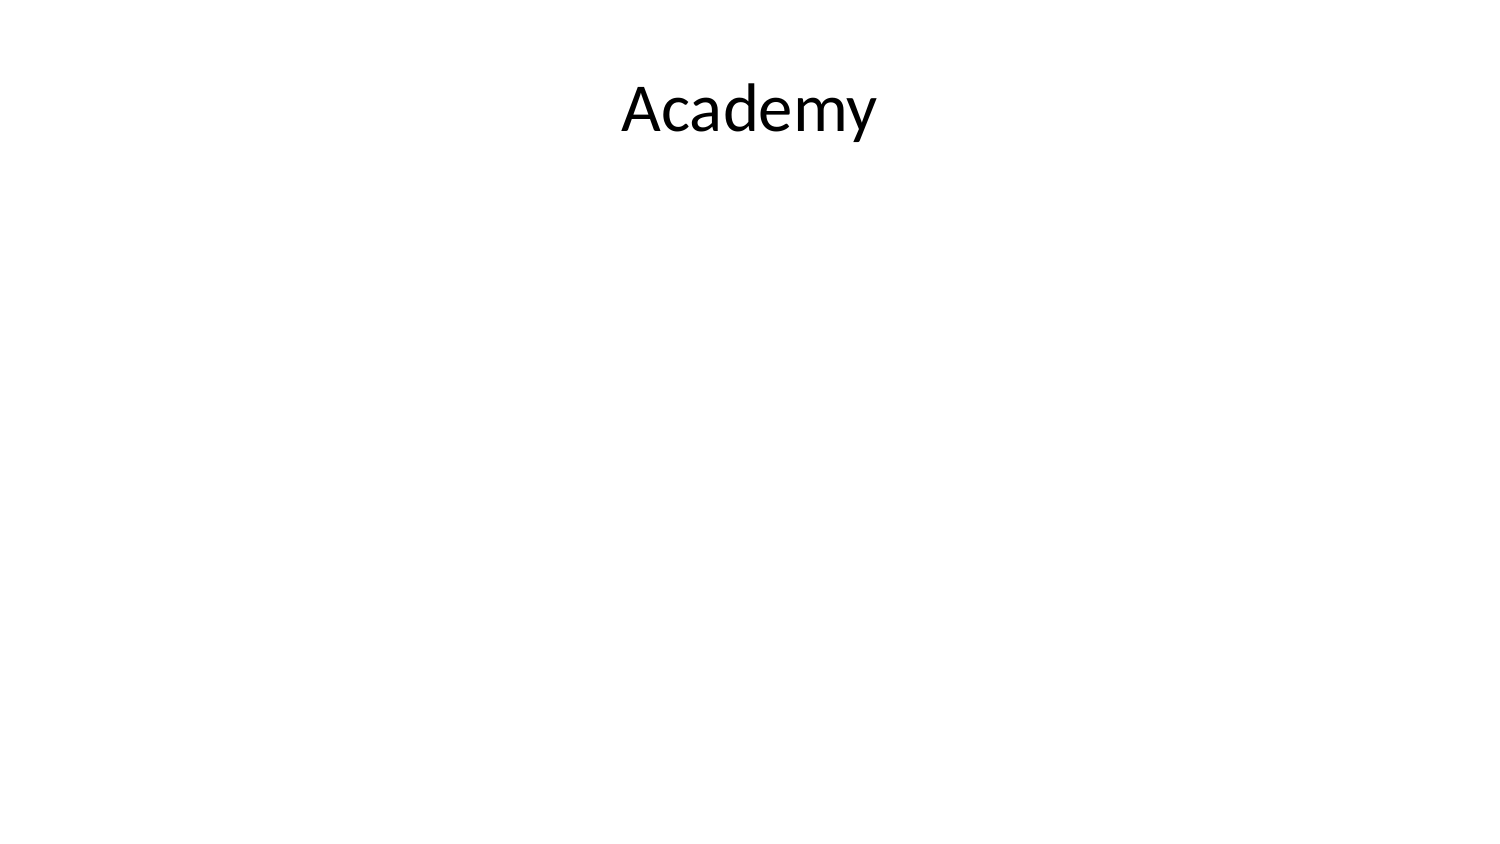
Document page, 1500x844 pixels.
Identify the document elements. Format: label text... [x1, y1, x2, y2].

title Academy [75, 33, 1425, 175]
